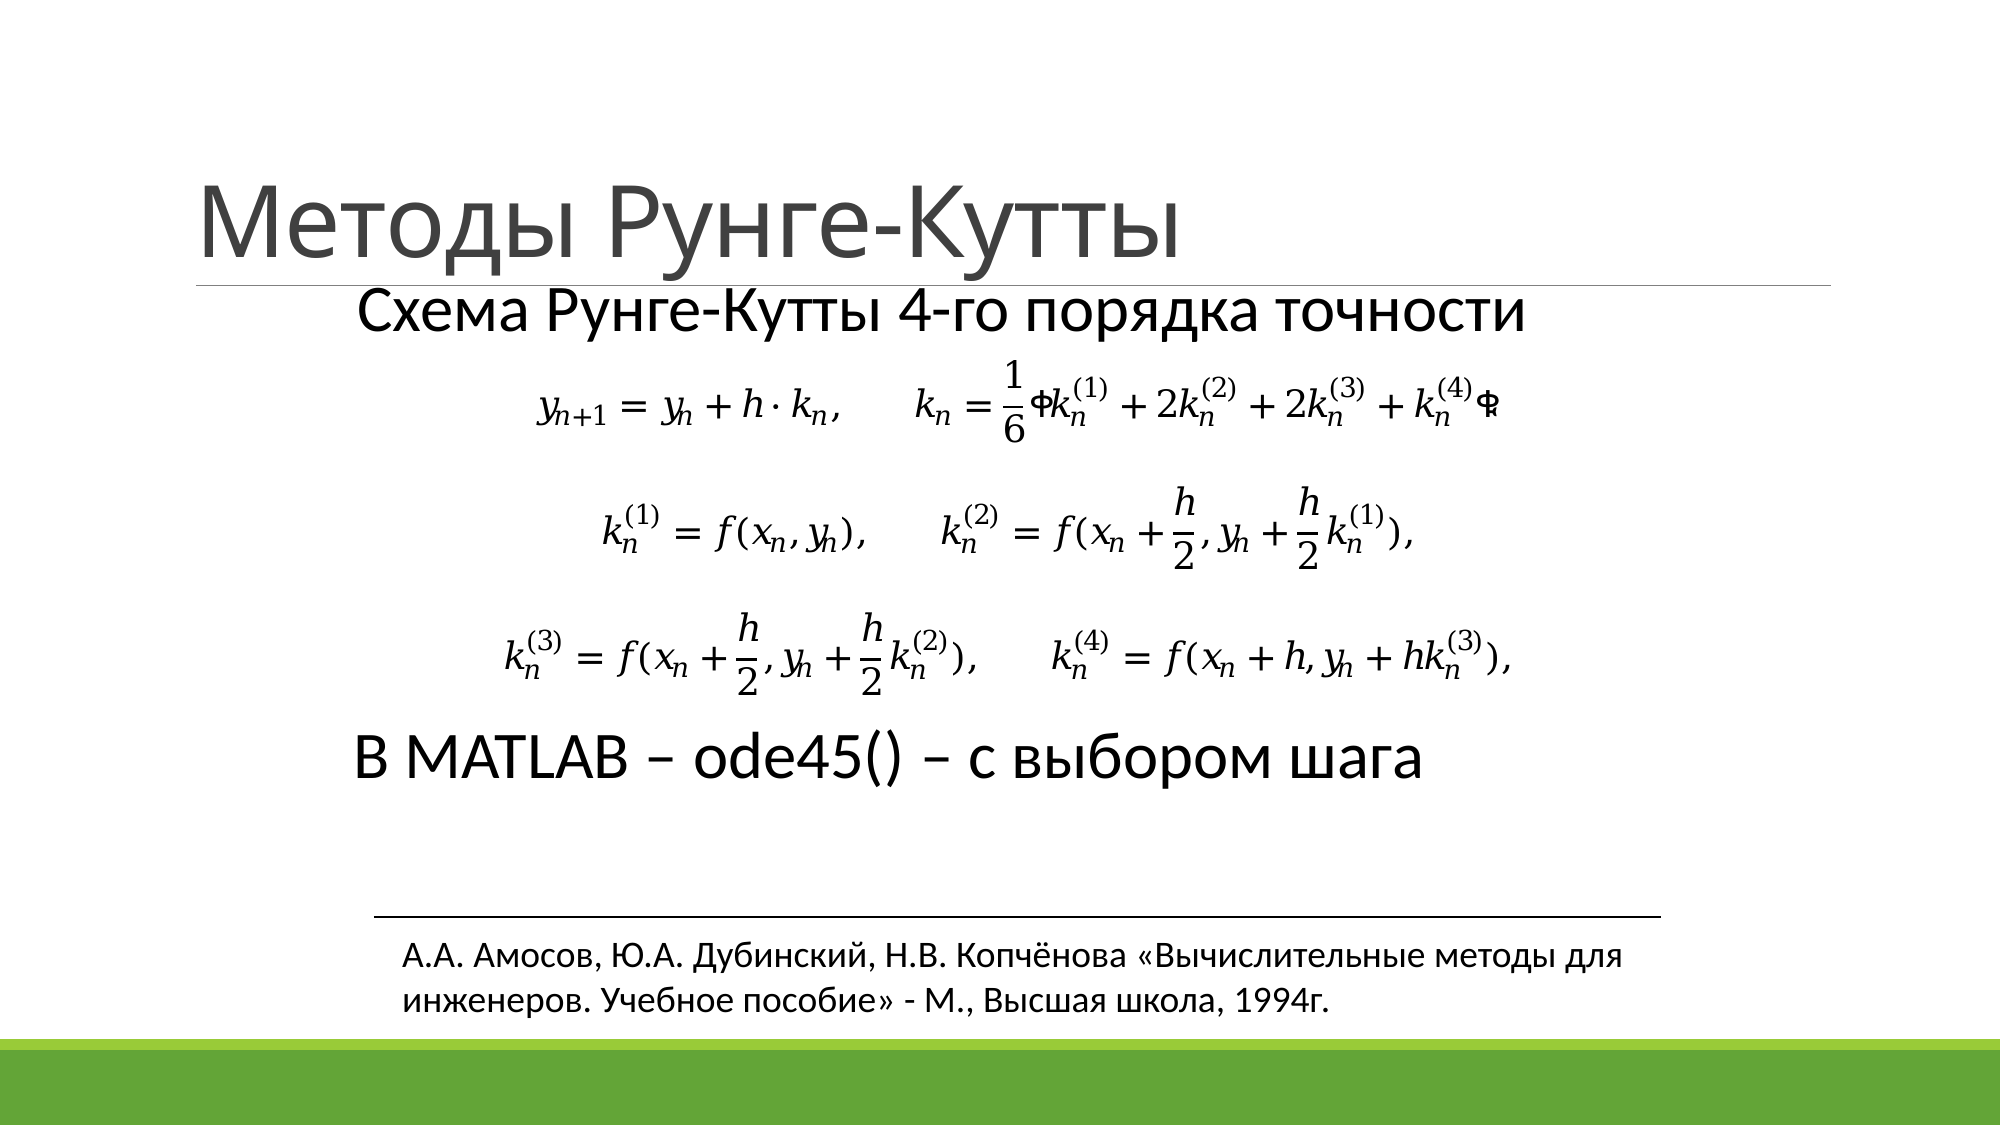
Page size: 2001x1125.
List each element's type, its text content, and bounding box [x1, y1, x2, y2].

title Методы Рунге-Кутты [180, 47, 1830, 285]
text_box Схема Рунге-Кутты 4-го порядка точности [342, 257, 1693, 354]
text_box А.А. Амосов, Ю.А. Дубинский, Н.В. Копчёнова «Вычислительные методы для инженеров. Учебное пособие» - М., Высшая школа, 1994г. [386, 927, 1641, 1028]
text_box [212, 357, 1815, 824]
